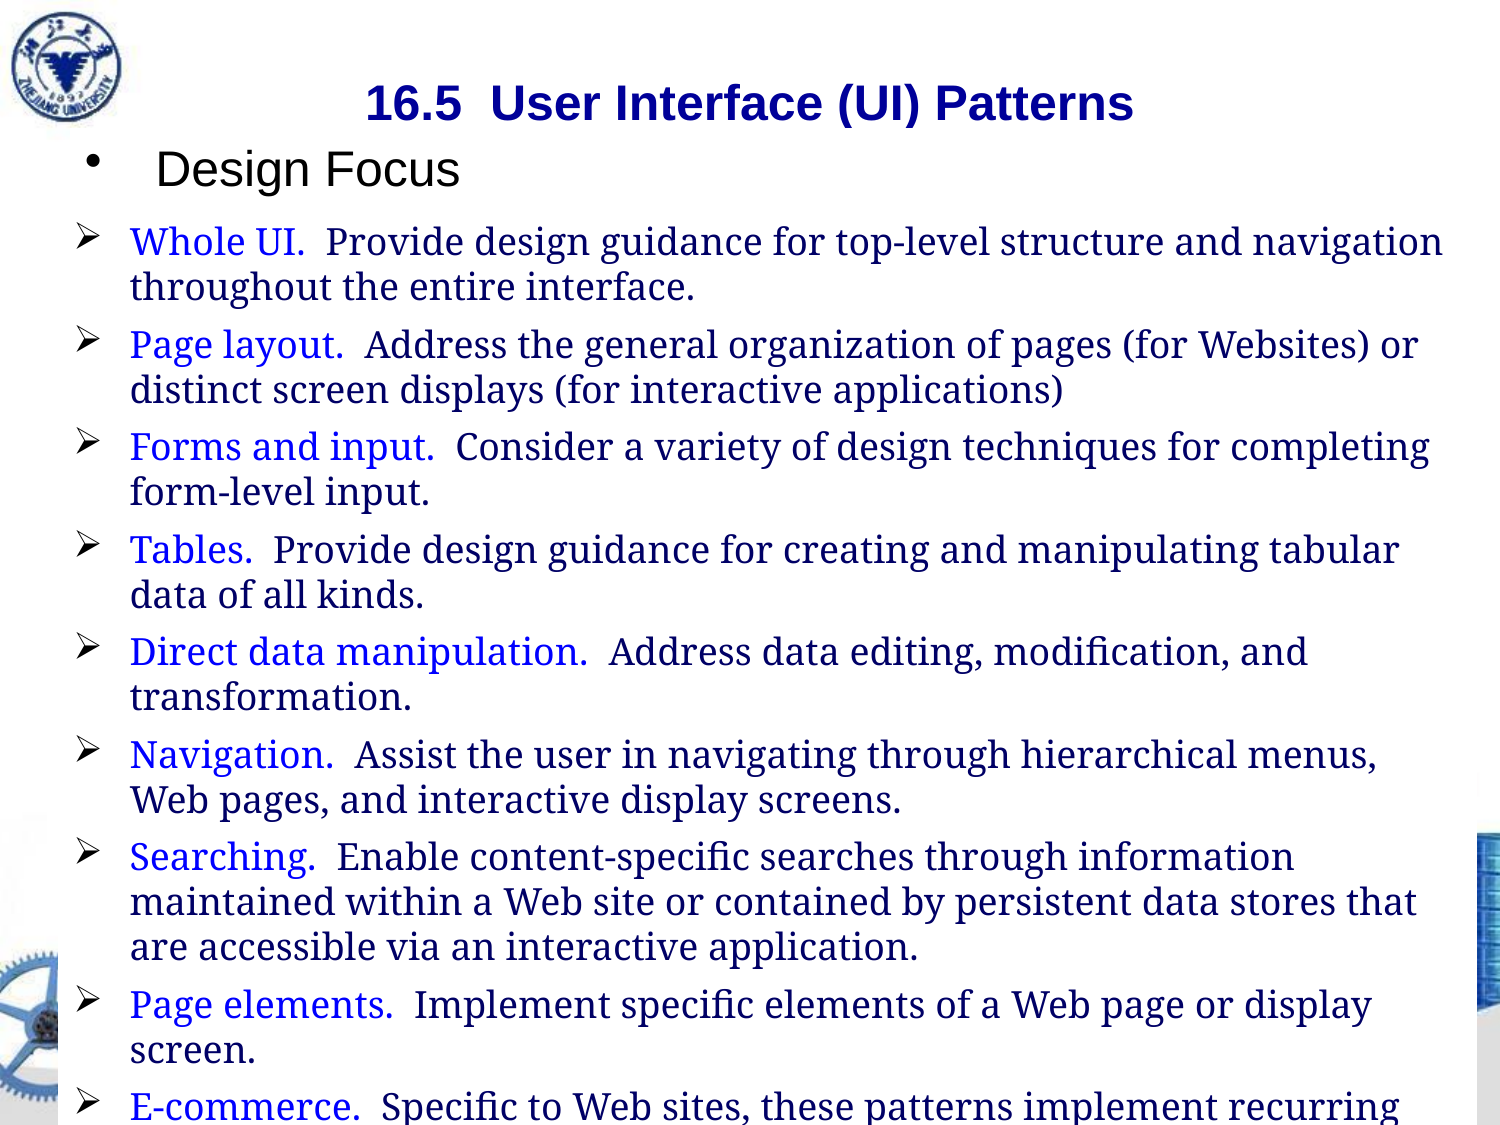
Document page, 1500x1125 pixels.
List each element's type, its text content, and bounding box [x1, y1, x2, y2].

text_box Design Focus [70, 128, 1476, 215]
picture [0, 0, 1500, 1125]
text_box 16.5 User Interface (UI) Patterns [105, 47, 1395, 128]
text_box Whole UI. Provide design guidance for top-level structure and navigation throughout the entire interface. Page layout. Address the general organization of pages (for Websites) or distinct screen displays (for interactive applications) Forms and input. Consider a variety of design techniques for completing form-level input. Tables. Provide design guidance for creating and manipulating tabular data of all kinds. Direct data manipulation. Address data editing, modification, and transformation. Navigation. Assist the user in navigating through hierarchical menus, Web pages, and interactive display screens. Searching. Enable content-specific searches through information maintained within a Web site or contained by persistent data stores that are accessible via an interactive application. Page elements. Implement specific elements of a Web page or display screen. E-commerce. Specific to Web sites, these patterns implement recurring elements of e-commerce applications. [58, 210, 1477, 1125]
